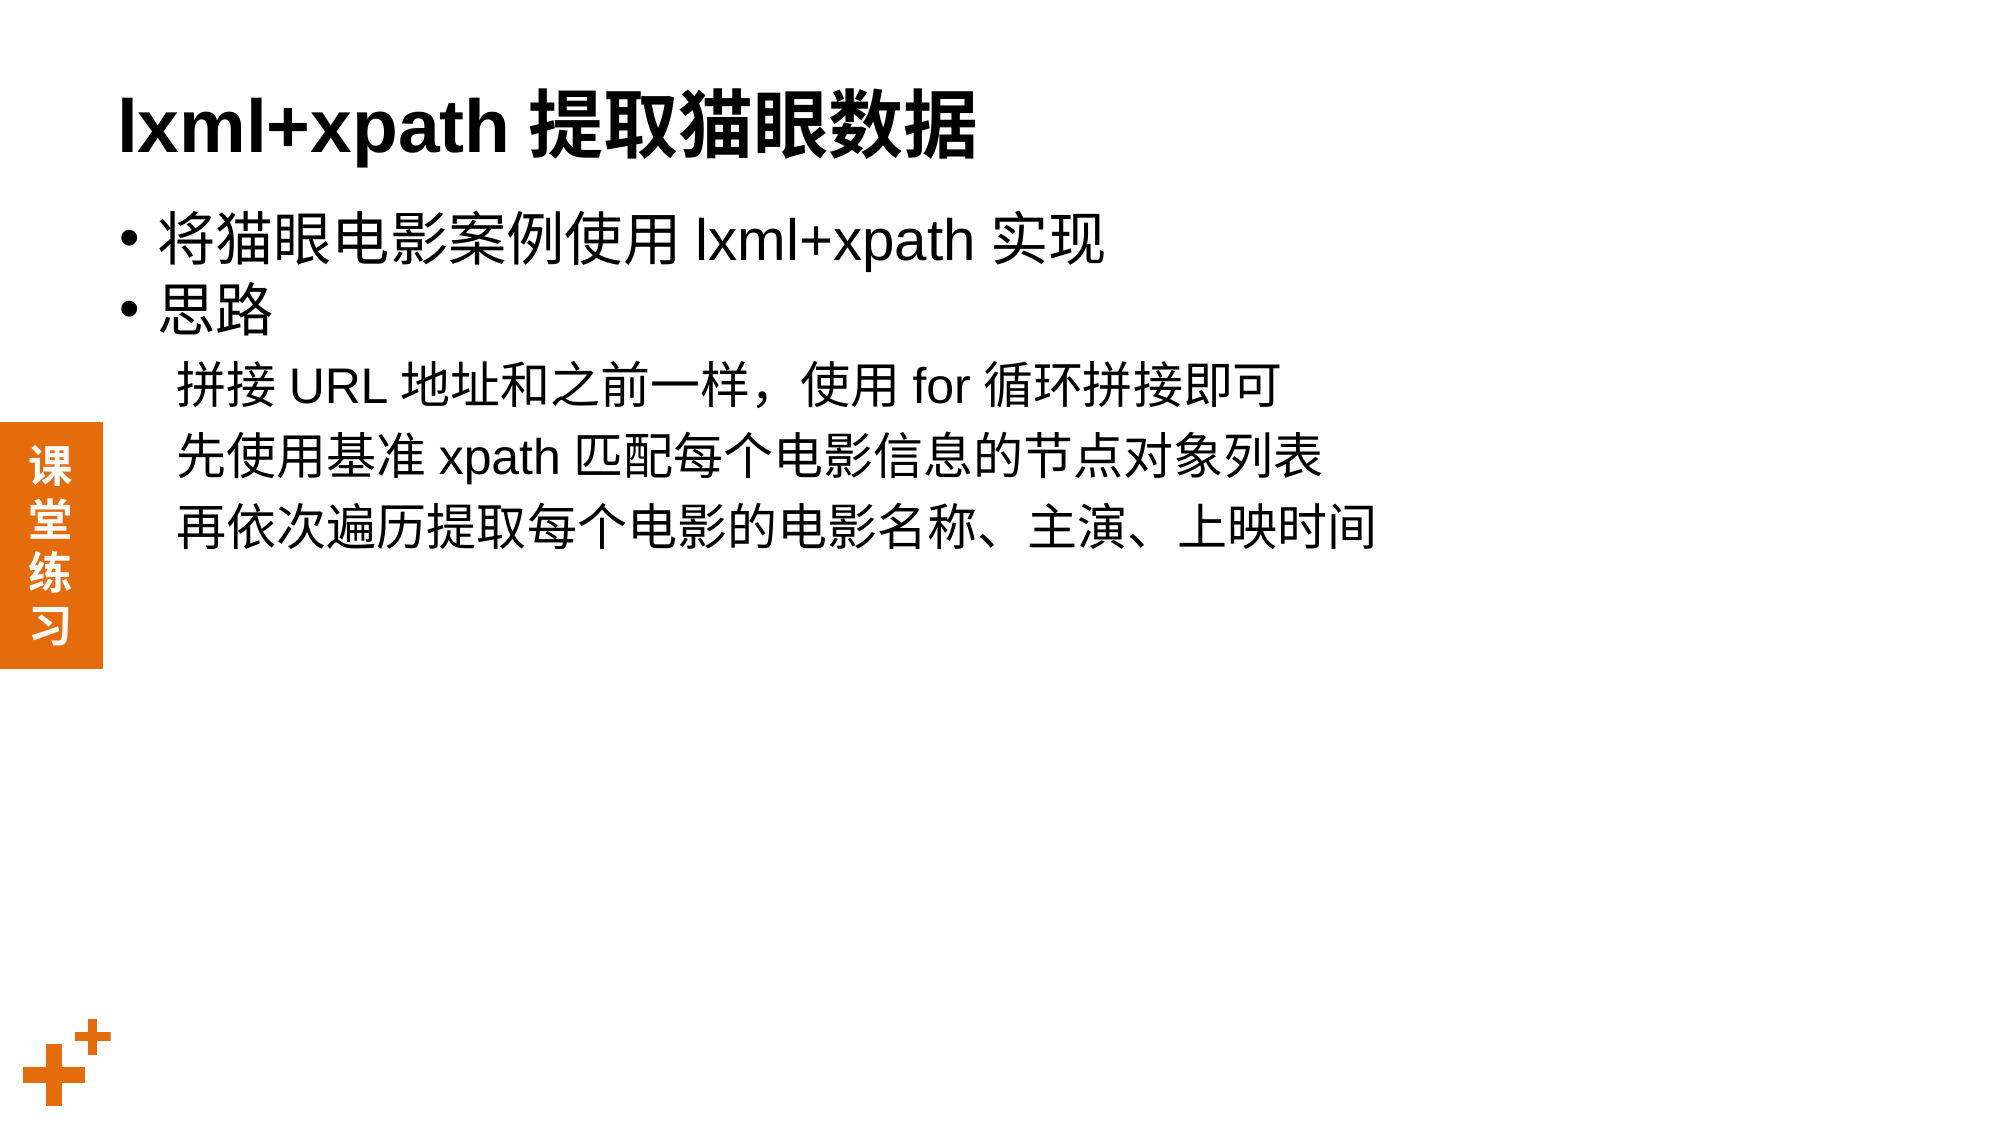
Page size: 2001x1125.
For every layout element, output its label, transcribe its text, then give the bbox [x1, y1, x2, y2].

list 将猫眼电影案例使用lxml+xpath实现 思路 拼接URL地址和之前一样，使用for循环拼接即可 先使用基准xpath匹配每个电影信息的节点对象列表 再依次遍历提取每个电影的电影名称、主演、上映时间 [104, 214, 1886, 1007]
title lxml+xpath提取猫眼数据 [102, 42, 1337, 215]
